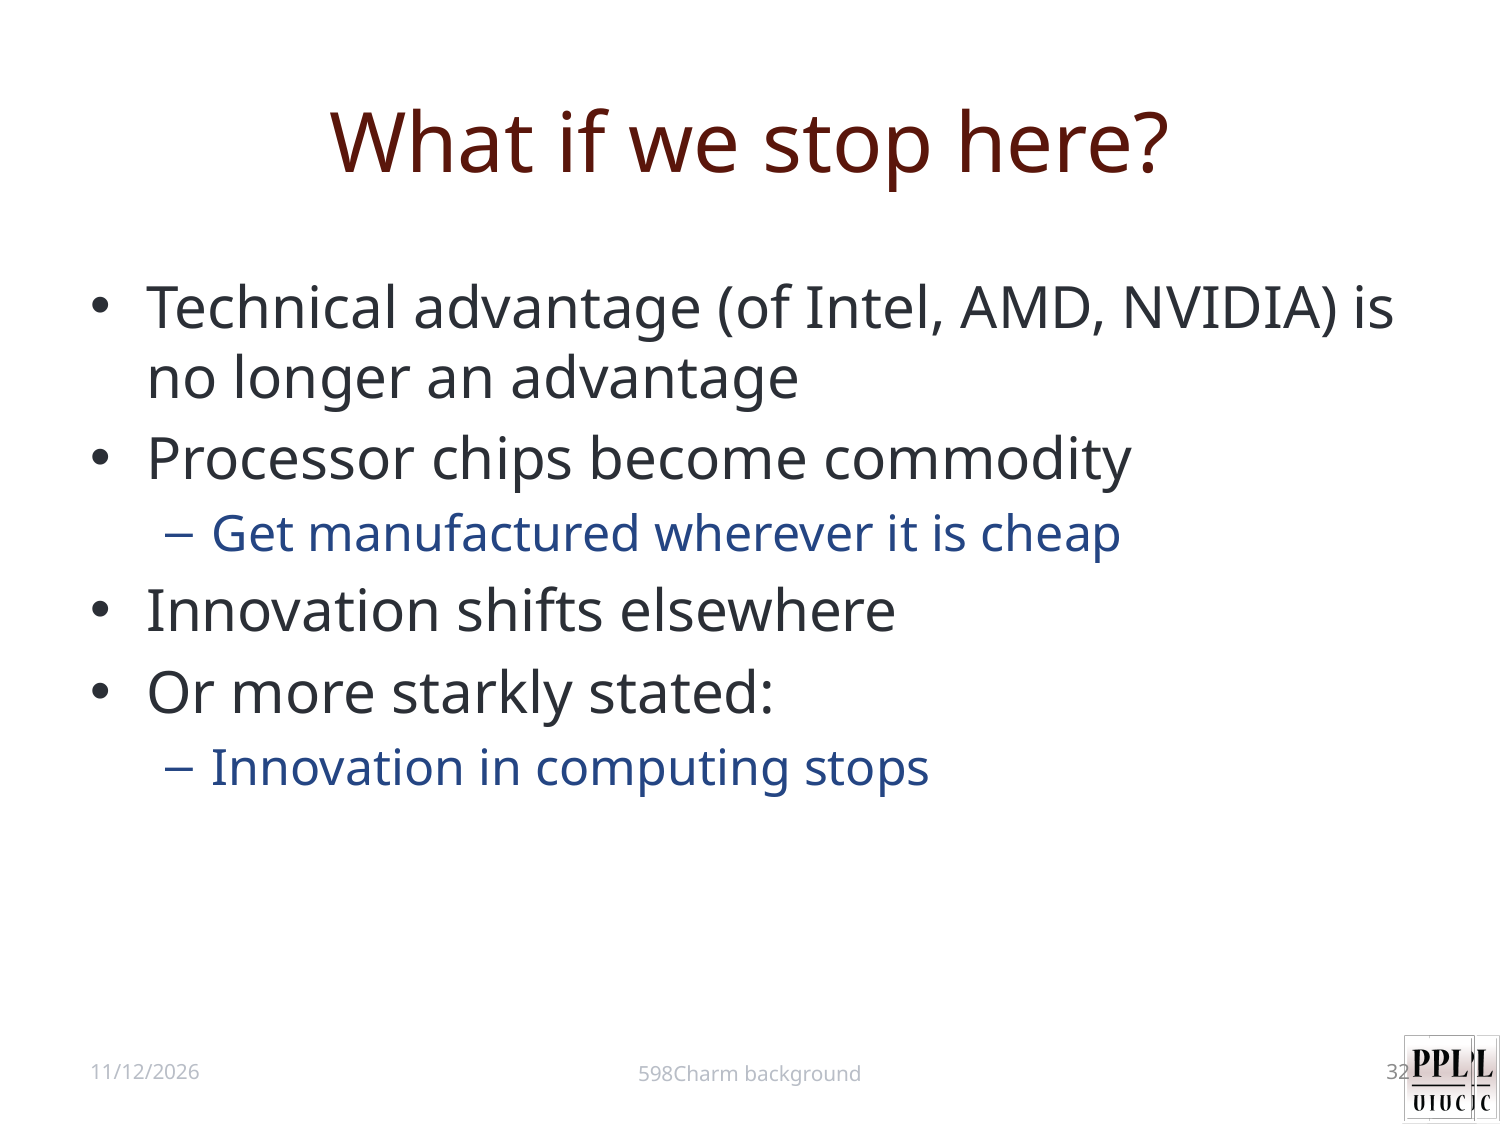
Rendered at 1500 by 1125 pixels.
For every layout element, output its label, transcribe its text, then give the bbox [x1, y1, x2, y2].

slide_number 32 [1074, 1042, 1425, 1103]
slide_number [75, 1042, 425, 1103]
title What if we stop here? [75, 45, 1425, 233]
picture [1400, 1032, 1500, 1125]
list Technical advantage (of Intel, AMD, NVIDIA) is no longer an advantage Processor chips become commodity Get manufactured wherever it is cheap Innovation shifts elsewhere Or more starkly stated: Innovation in computing stops [75, 262, 1425, 1005]
footer 598Charm background [512, 1042, 988, 1103]
